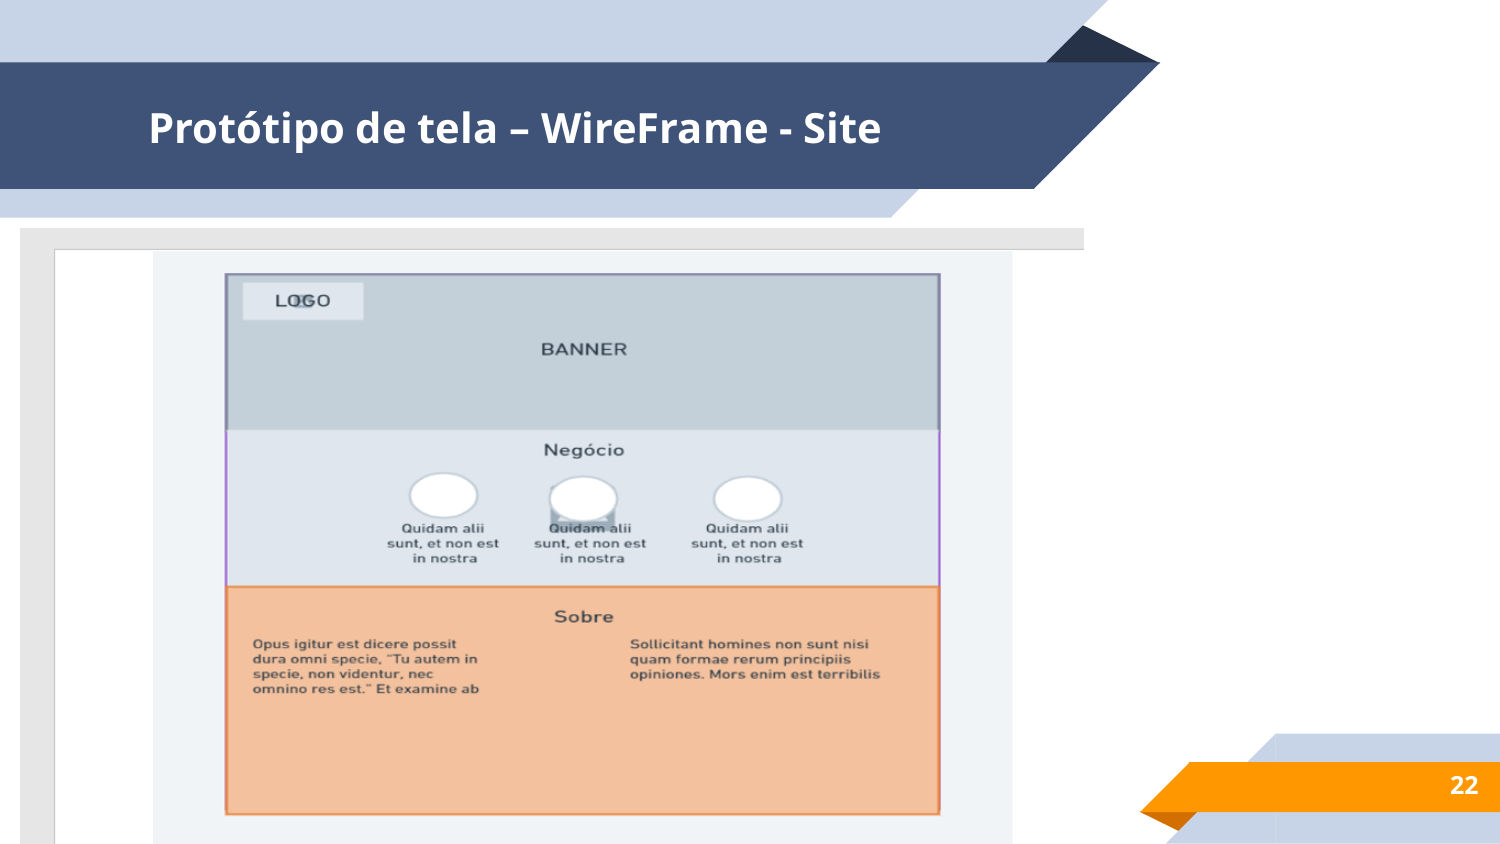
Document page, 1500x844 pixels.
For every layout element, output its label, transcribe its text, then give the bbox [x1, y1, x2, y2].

picture [20, 228, 1084, 844]
title Protótipo de tela – WireFrame - Site [133, 64, 997, 190]
slide_number 22 [1249, 760, 1494, 813]
